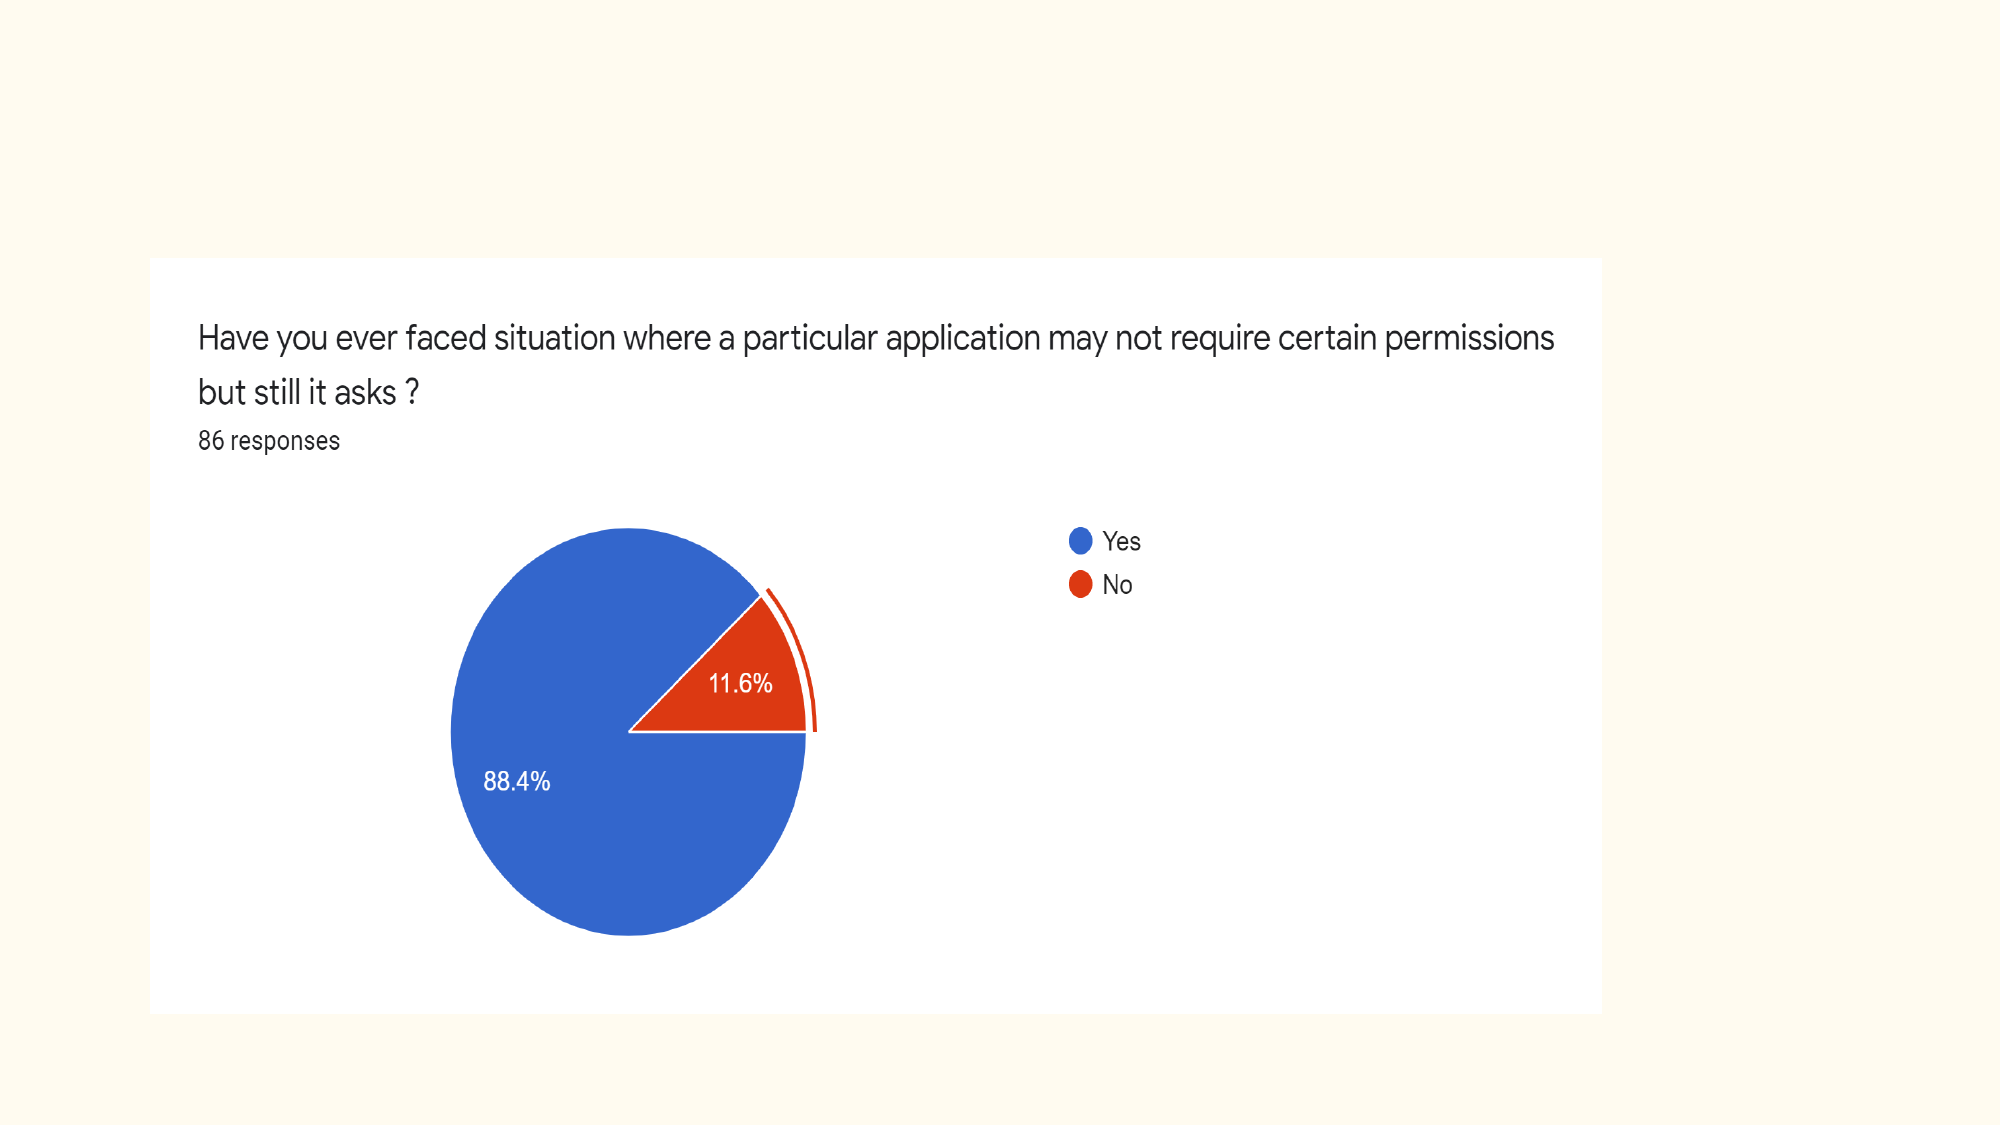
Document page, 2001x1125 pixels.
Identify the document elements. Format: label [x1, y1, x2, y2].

picture [149, 258, 1602, 1014]
